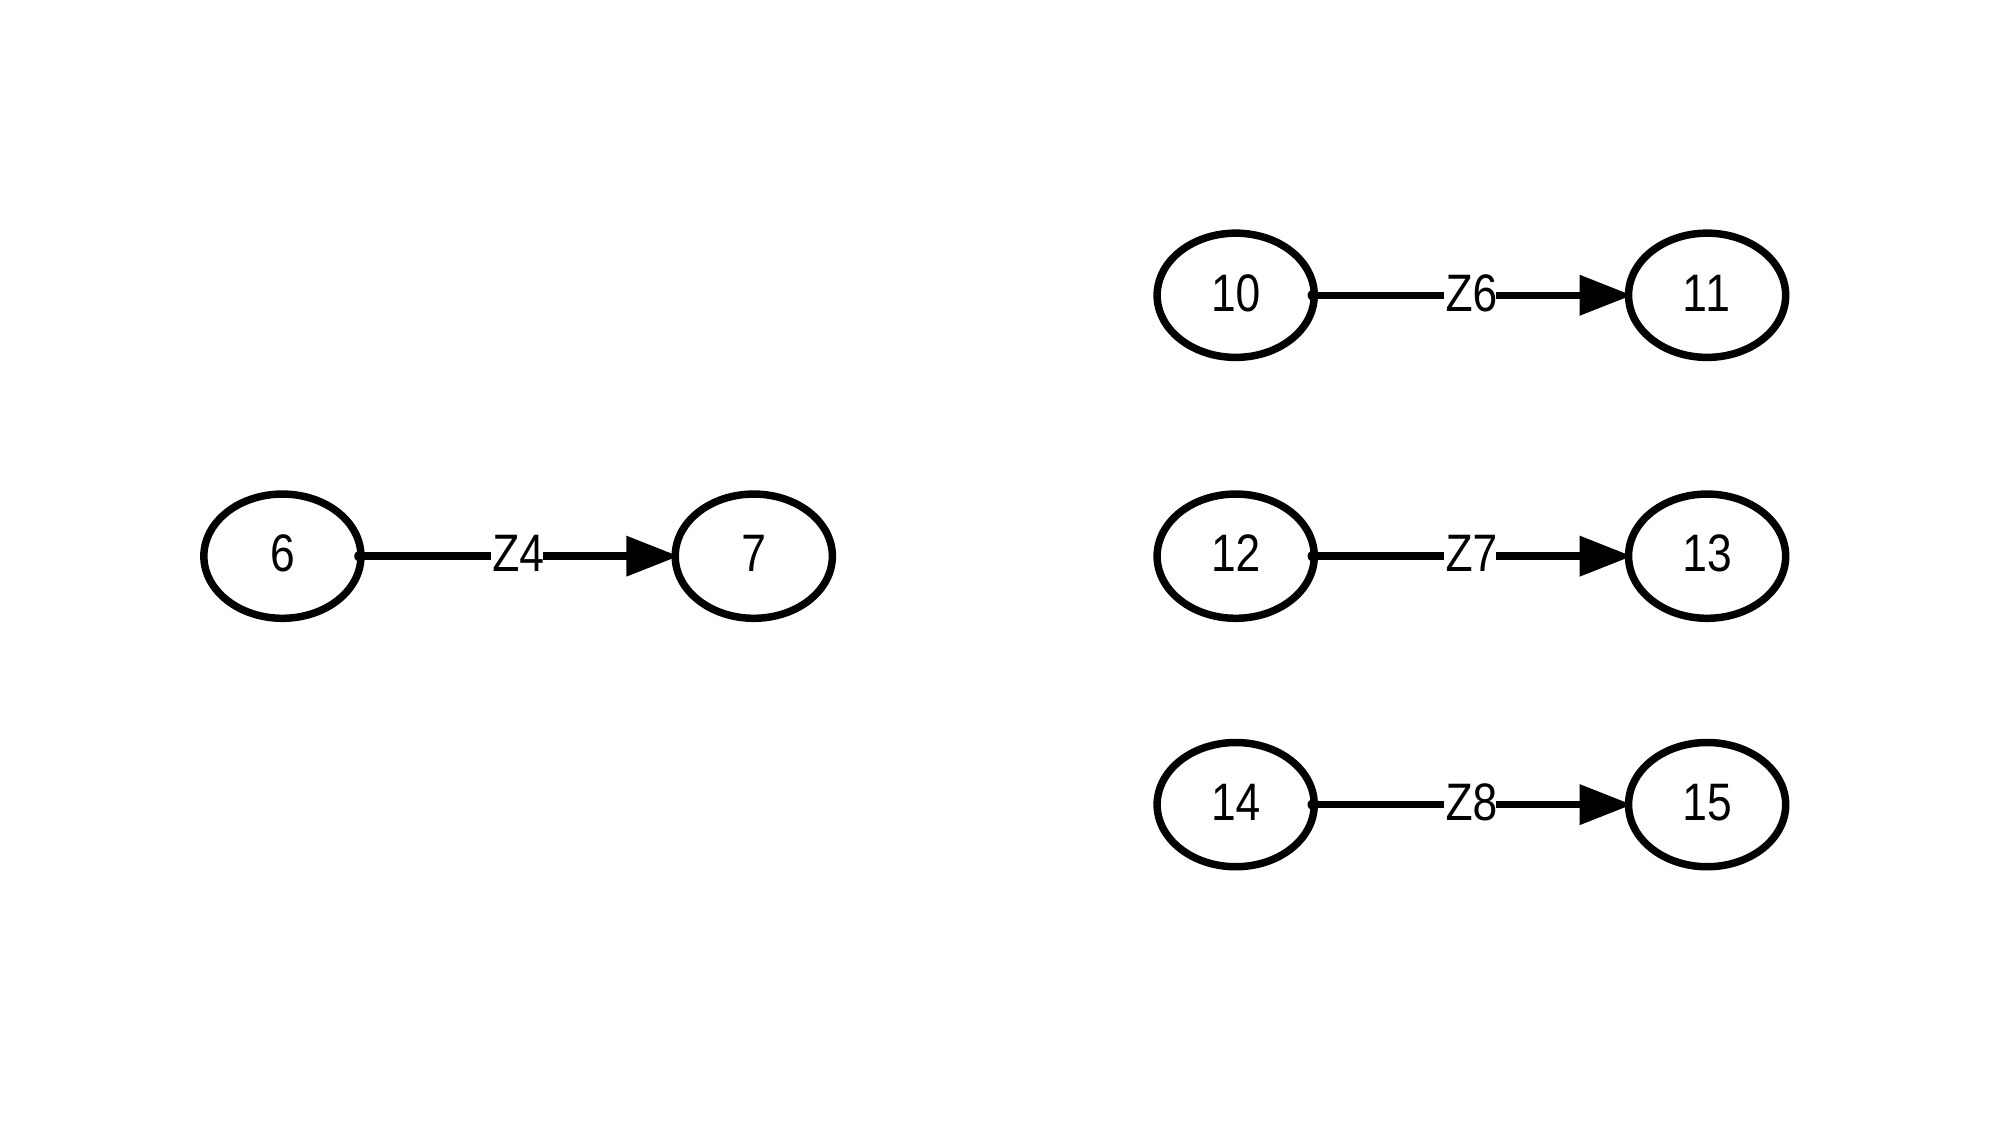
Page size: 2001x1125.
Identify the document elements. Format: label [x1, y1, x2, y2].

picture [191, 218, 1798, 882]
